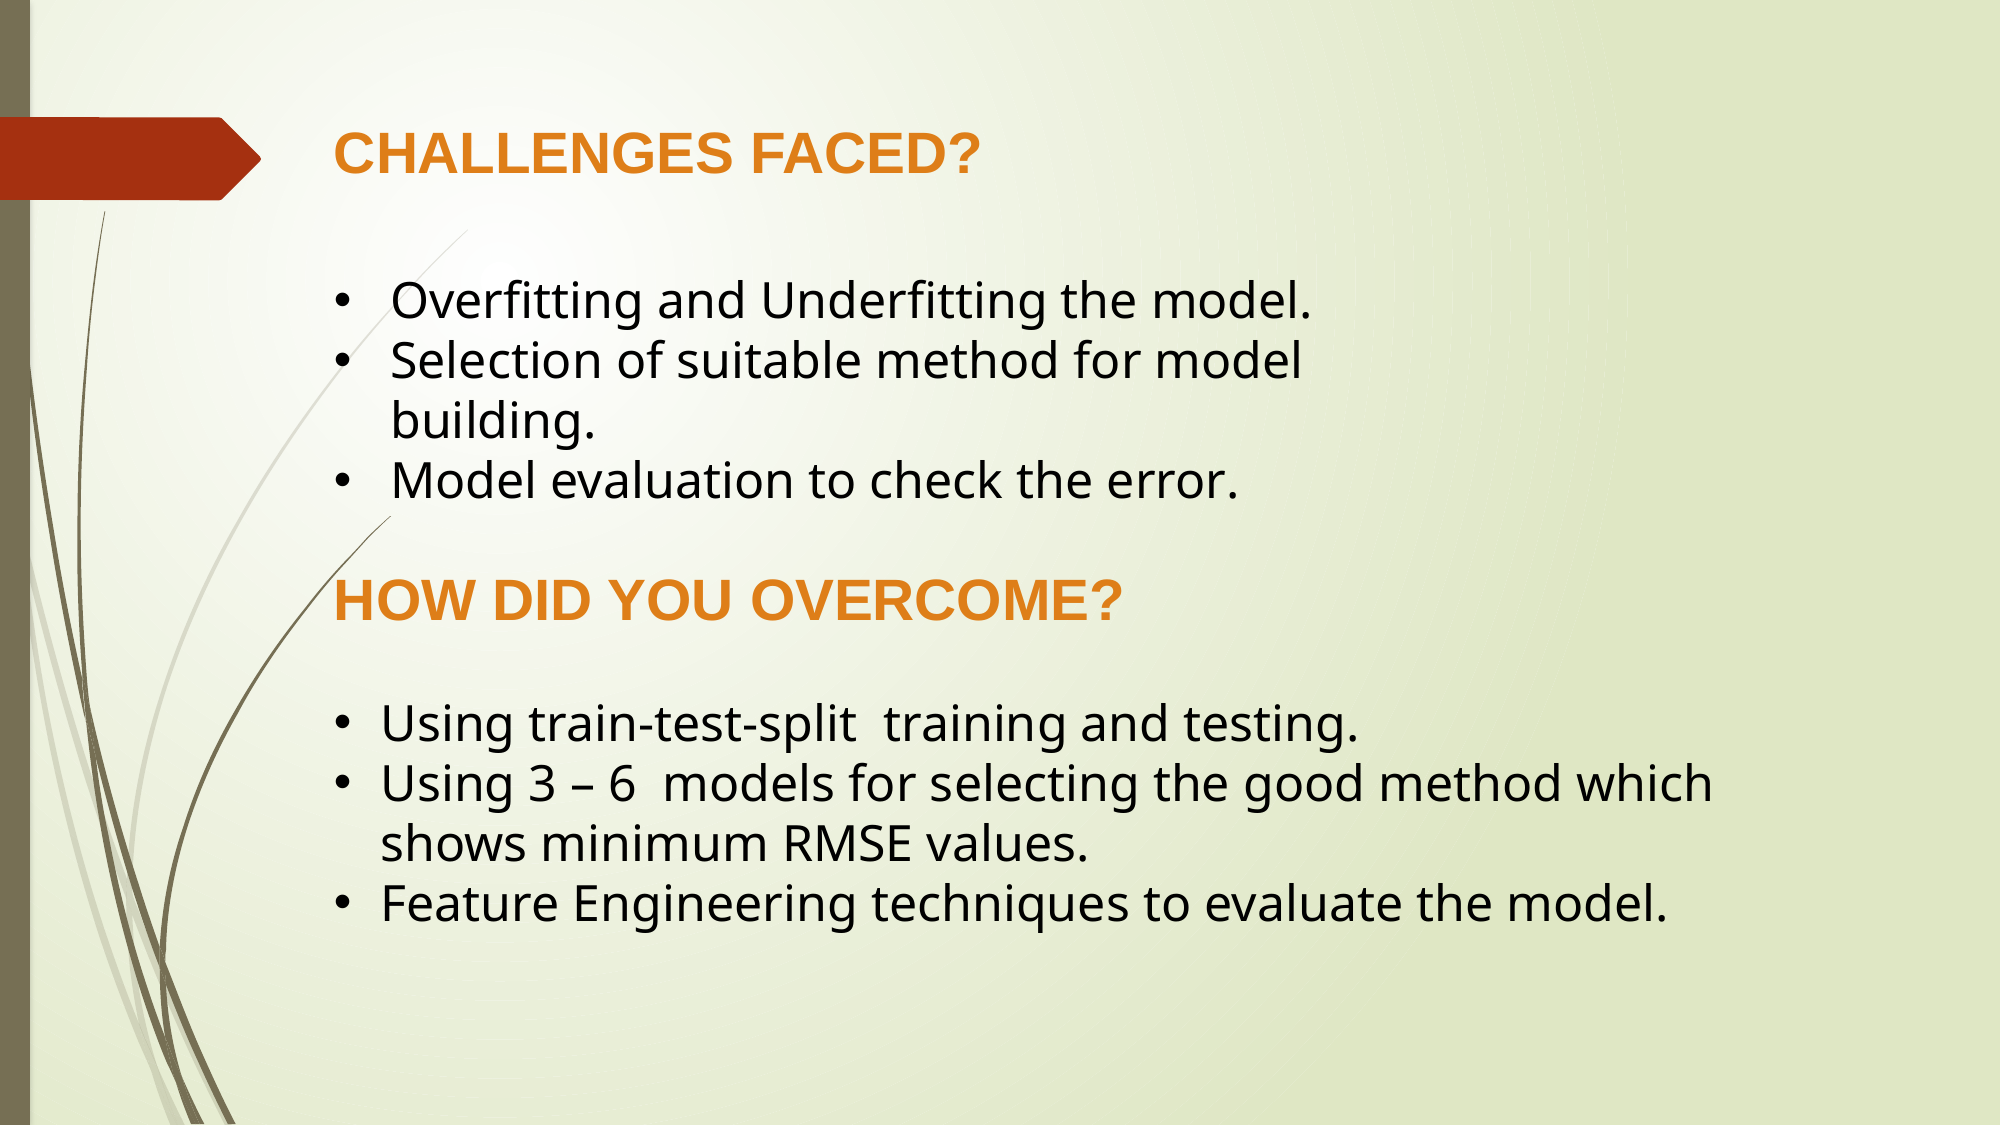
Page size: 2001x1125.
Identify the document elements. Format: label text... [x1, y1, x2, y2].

text_box HOW DID YOU OVERCOME? [319, 554, 1320, 640]
text_box Overfitting and Underfitting the model. Selection of suitable method for model building. Model evaluation to check the error. [319, 261, 1522, 607]
text_box CHALLENGES FACED? [319, 108, 1320, 193]
text_box Using train-test-split training and testing. Using 3 – 6 models for selecting the good method which shows minimum RMSE values. Feature Engineering techniques to evaluate the model. [319, 683, 1921, 1059]
